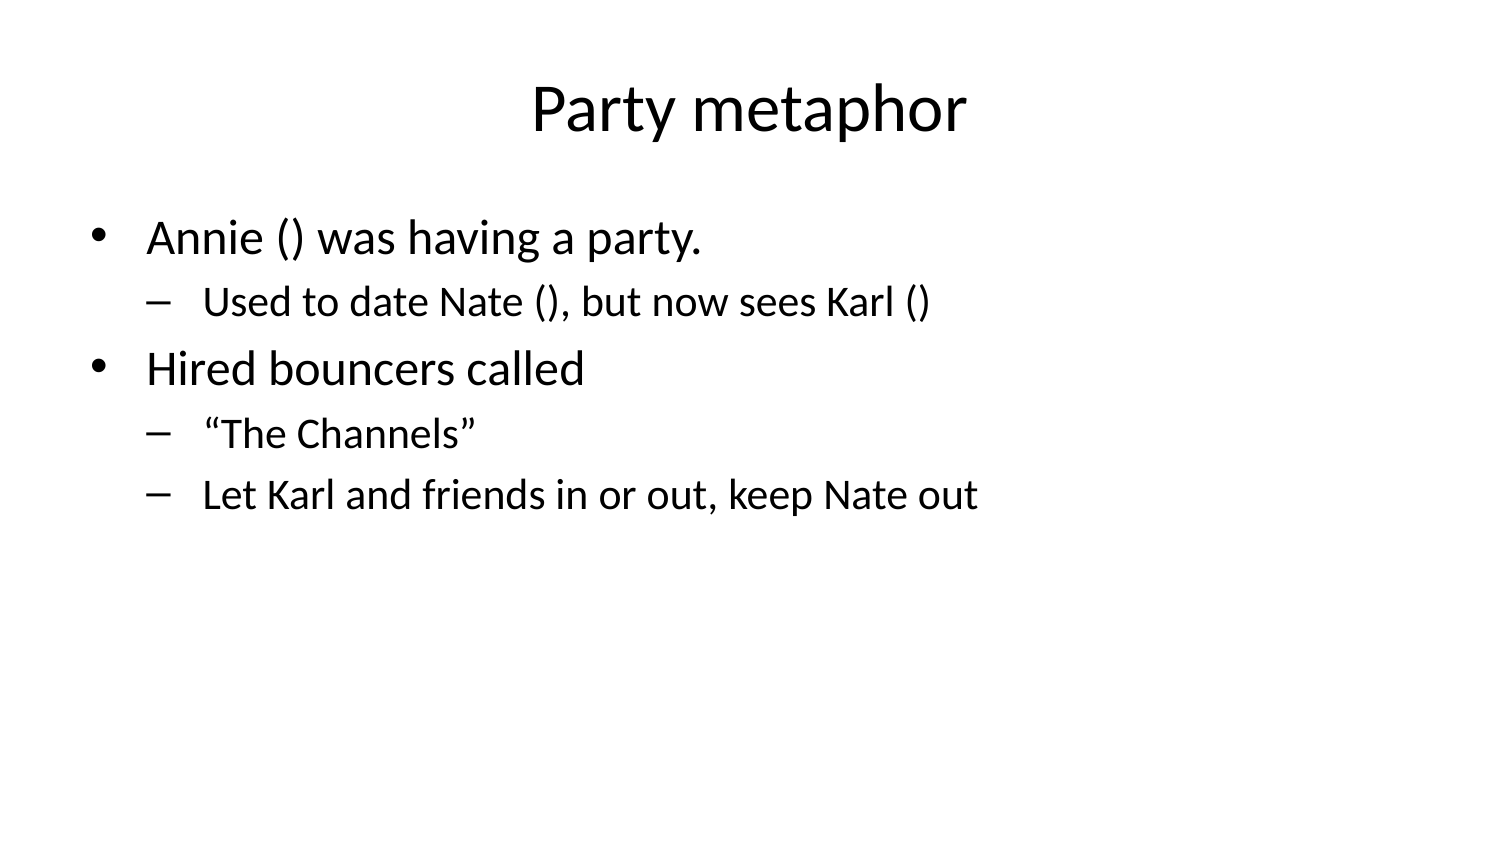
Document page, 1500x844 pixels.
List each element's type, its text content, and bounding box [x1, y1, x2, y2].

title Party metaphor [75, 33, 1425, 175]
